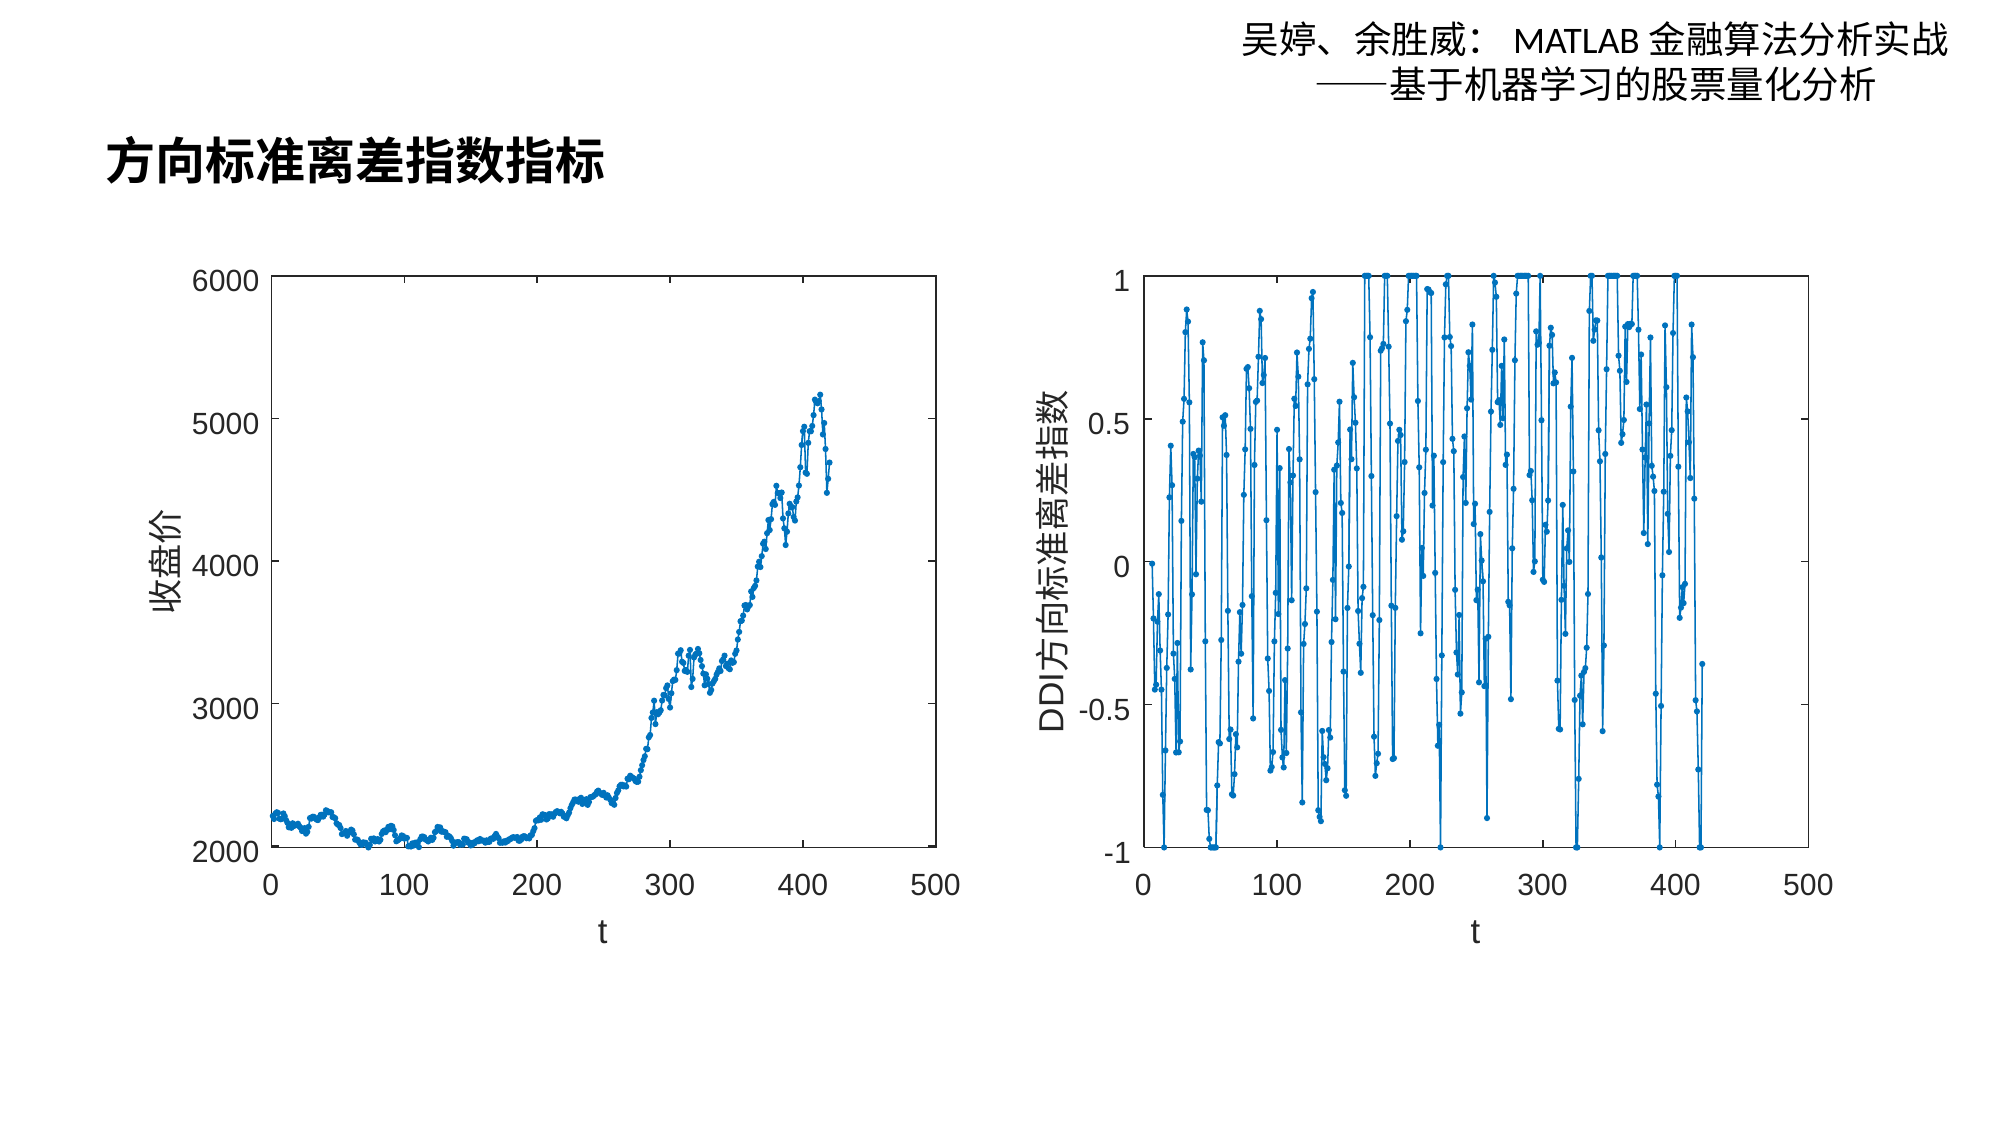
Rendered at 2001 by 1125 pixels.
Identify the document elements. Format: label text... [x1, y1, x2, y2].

text_box 吴婷、余胜威：MATLAB金融算法分析实战——基于机器学习的股票量化分析 [1190, 0, 2000, 123]
picture [134, 240, 1862, 949]
text_box 方向标准离差指数指标 [91, 122, 621, 198]
